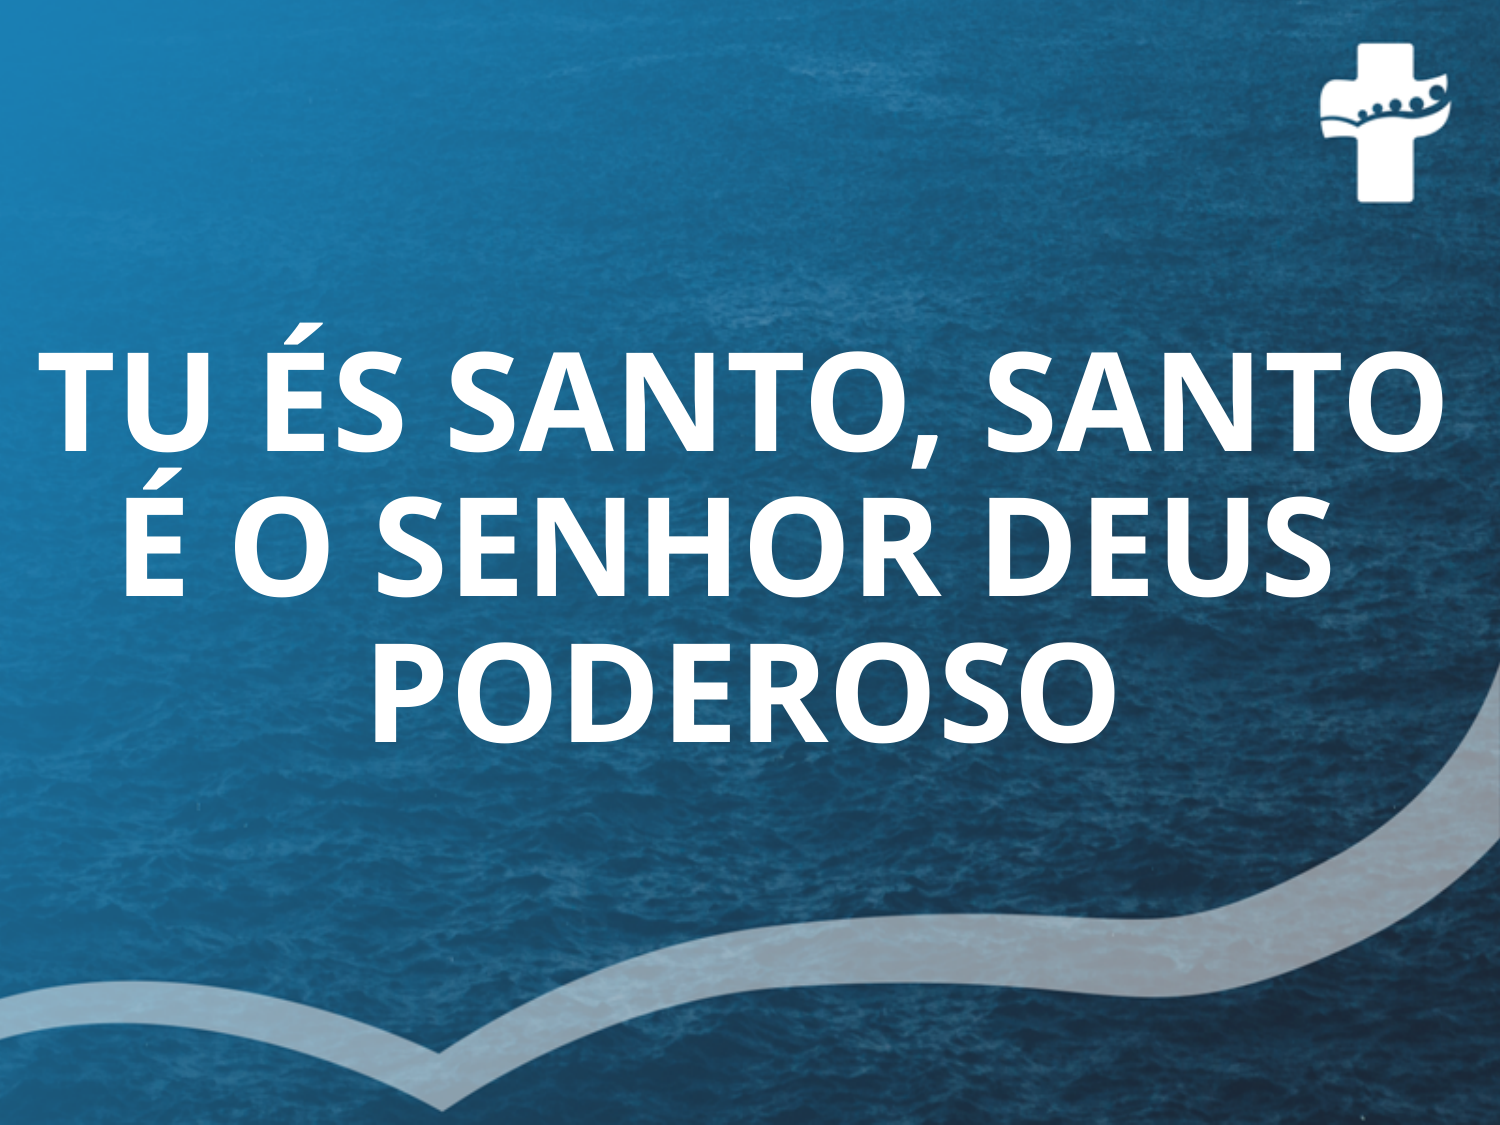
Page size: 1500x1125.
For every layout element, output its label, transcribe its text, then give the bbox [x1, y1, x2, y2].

picture [0, 0, 1500, 1125]
text_box TU ÉS SANTO, SANTO É O SENHOR DEUS PODEROSO [0, 332, 1494, 771]
